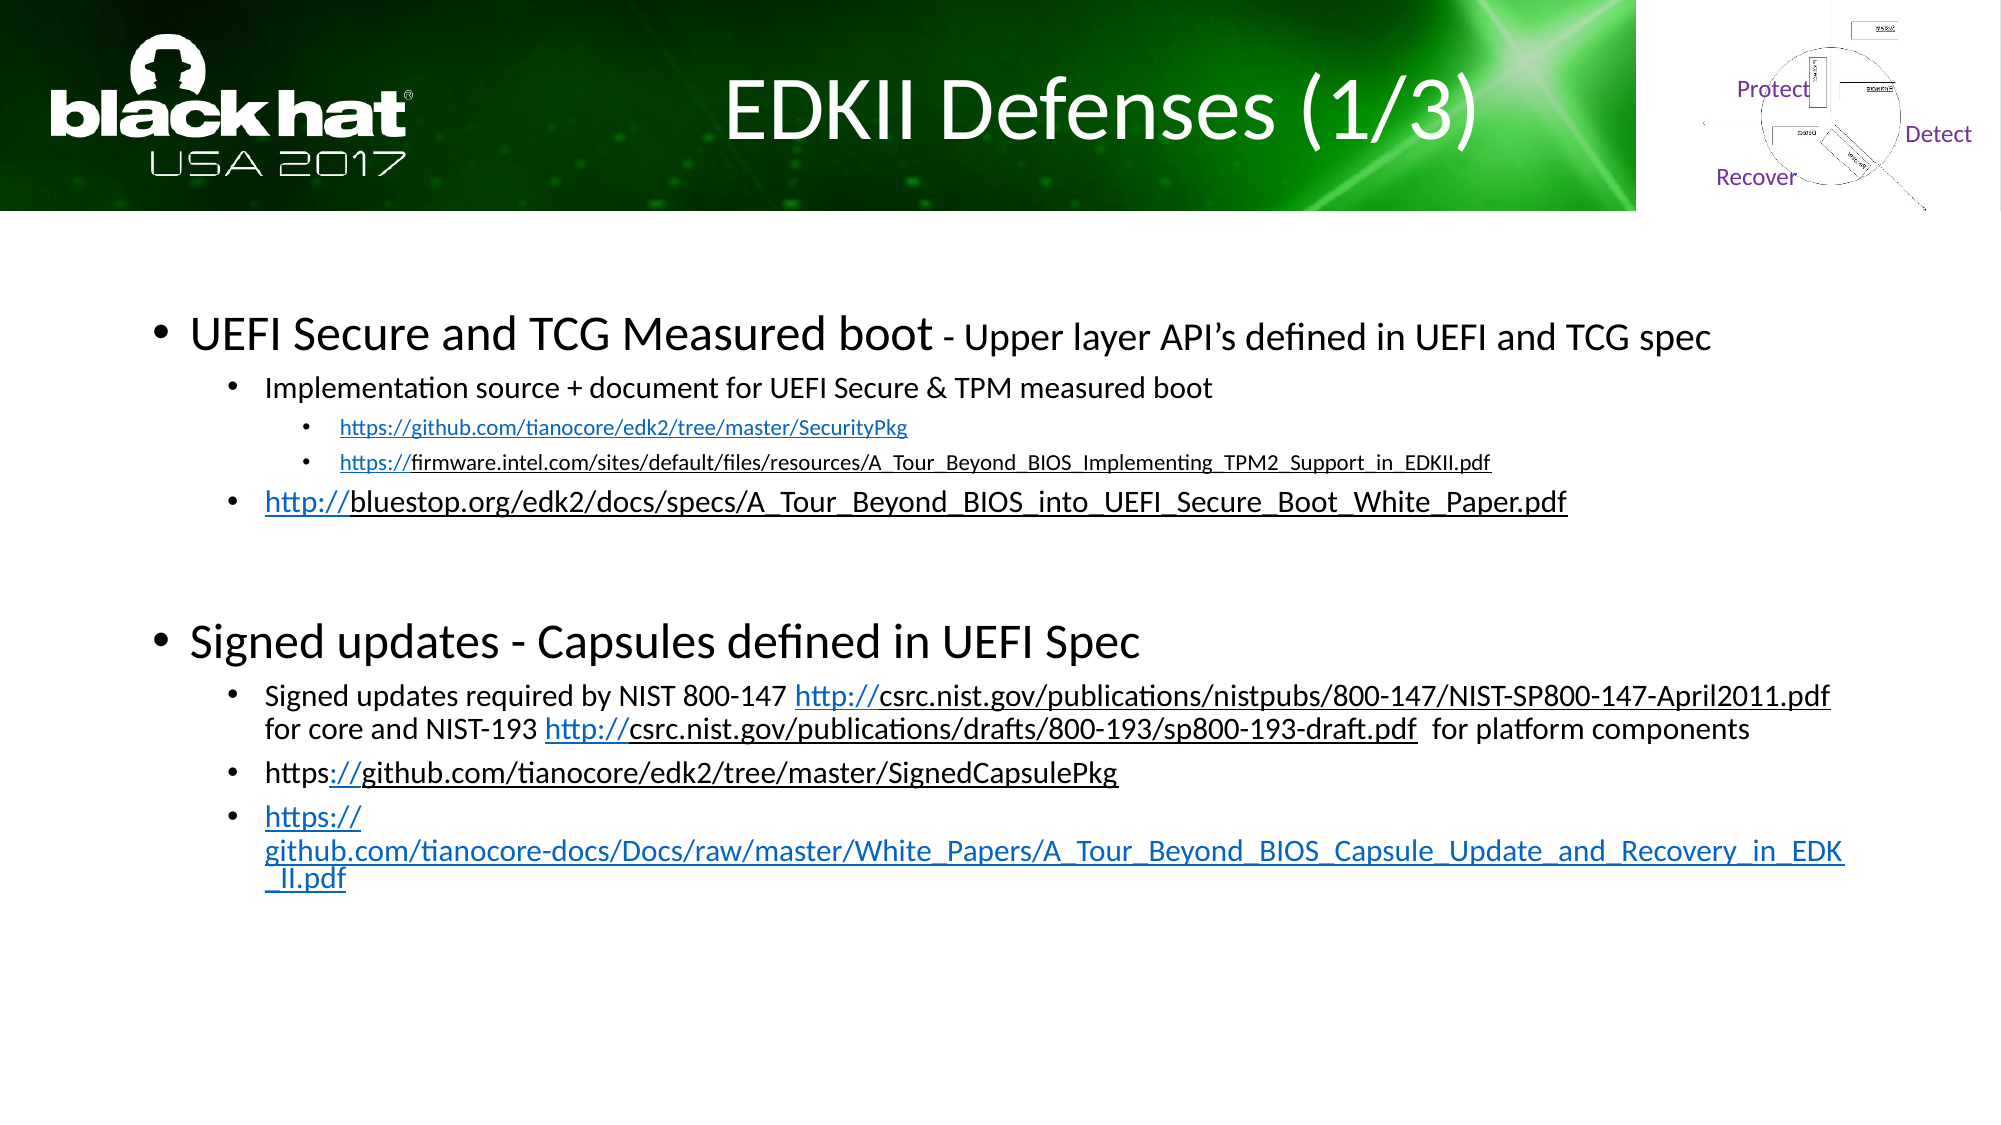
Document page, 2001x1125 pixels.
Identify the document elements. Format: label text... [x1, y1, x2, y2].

list UEFI Secure and TCG Measured boot - Upper layer API’s defined in UEFI and TCG spec Implementation source + document for UEFI Secure & TPM measured boot https://github.com/tianocore/edk2/tree/master/SecurityPkg https://firmware.intel.com/sites/default/files/resources/A_Tour_Beyond_BIOS_Implementing_TPM2_Support_in_EDKII.pdf http://bluestop.org/edk2/docs/specs/A_Tour_Beyond_BIOS_into_UEFI_Secure_Boot_White_Paper.pdf Signed updates - Capsules defined in UEFI Spec Signed updates required by NIST 800-147 http://csrc.nist.gov/publications/nistpubs/800-147/NIST-SP800-147-April2011.pdf for core and NIST-193 http://csrc.nist.gov/publications/drafts/800-193/sp800-193-draft.pdf for platform components https://github.com/tianocore/edk2/tree/master/SignedCapsulePkg https://github.com/tianocore-docs/Docs/raw/master/White_Papers/A_Tour_Beyond_BIOS_Capsule_Update_and_Recovery_in_EDK_II.pdf [137, 299, 1863, 1014]
picture [0, 0, 2001, 1125]
text_box EDKII Defenses (1/3) [708, 40, 1498, 165]
